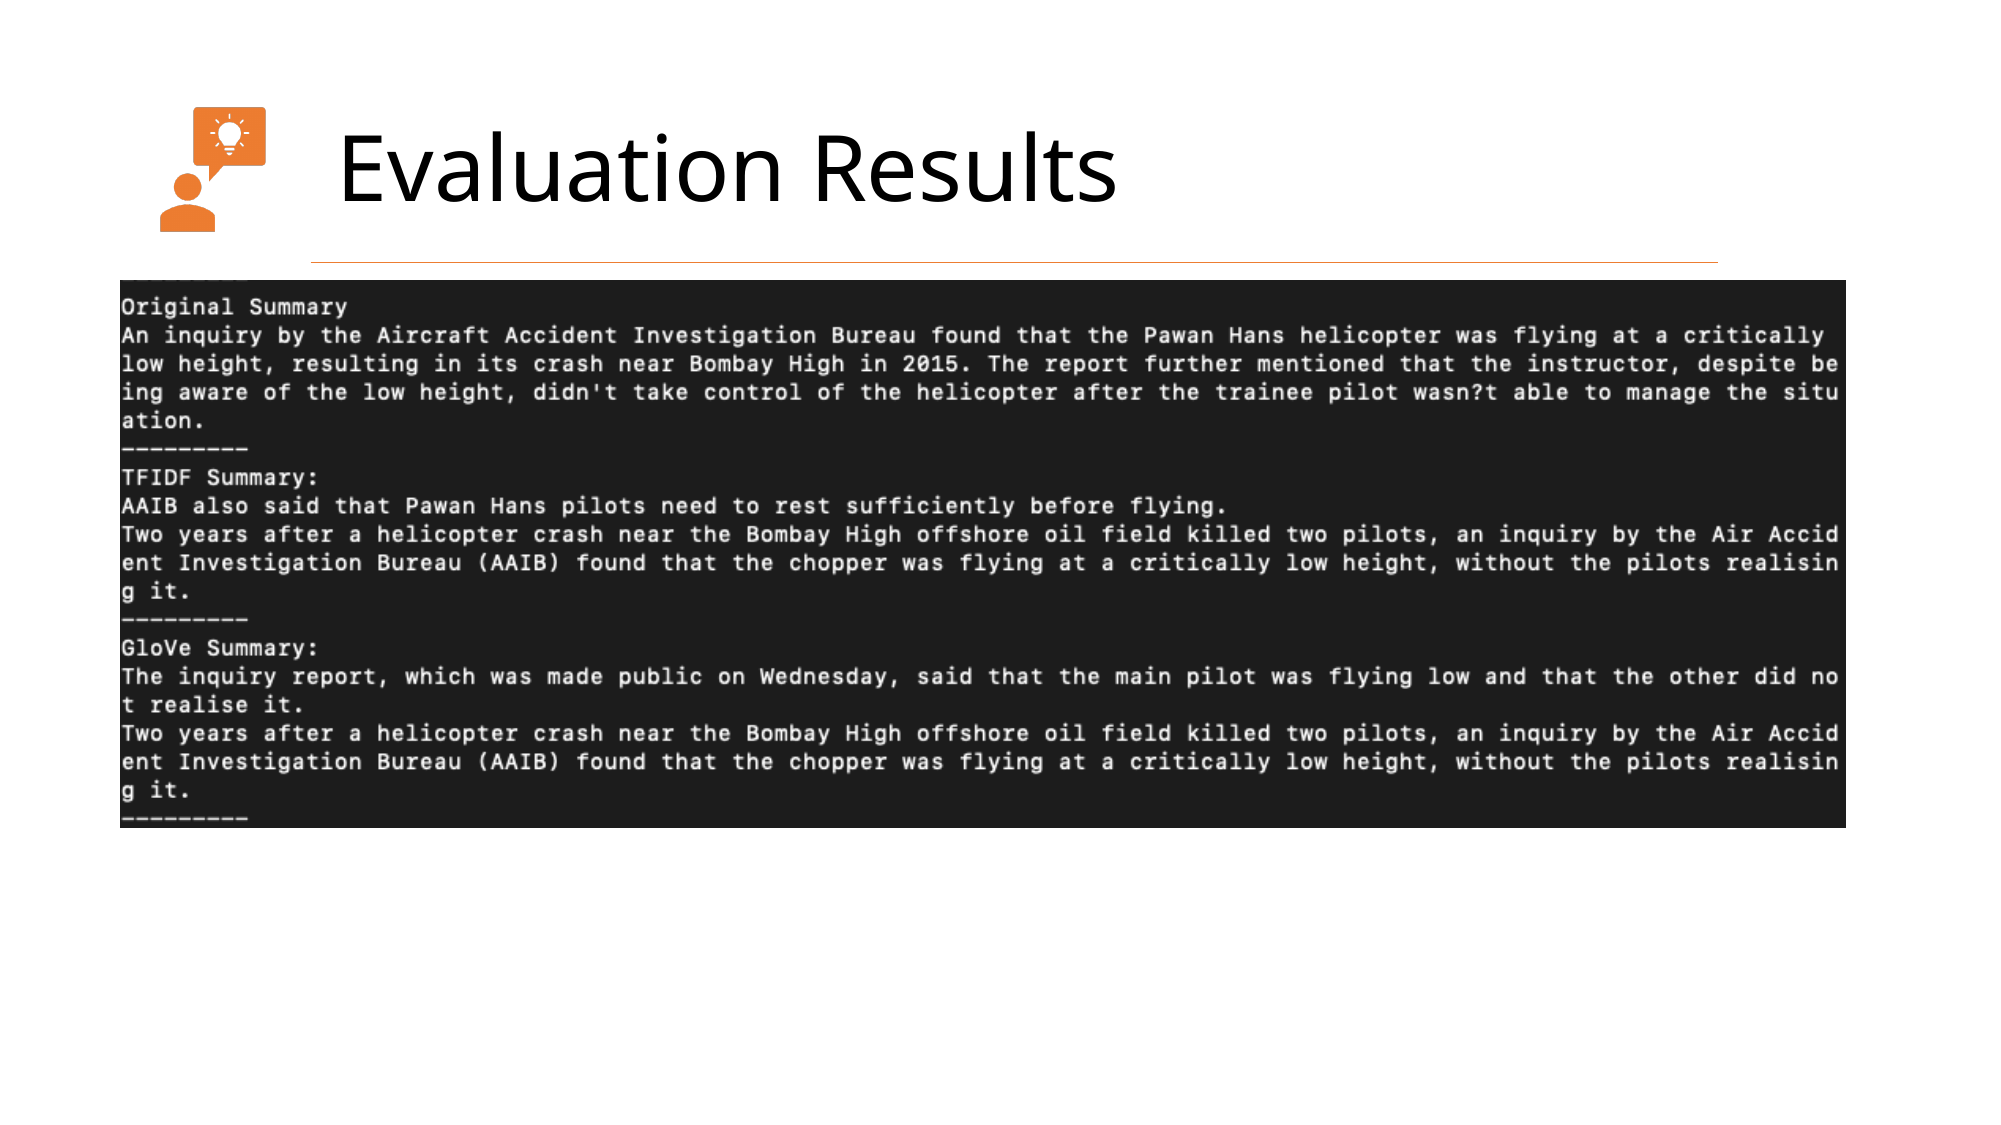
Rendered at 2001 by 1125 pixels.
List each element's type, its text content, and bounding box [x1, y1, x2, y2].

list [120, 280, 1846, 828]
picture [137, 93, 288, 244]
title Evaluation Results [321, 63, 2000, 281]
